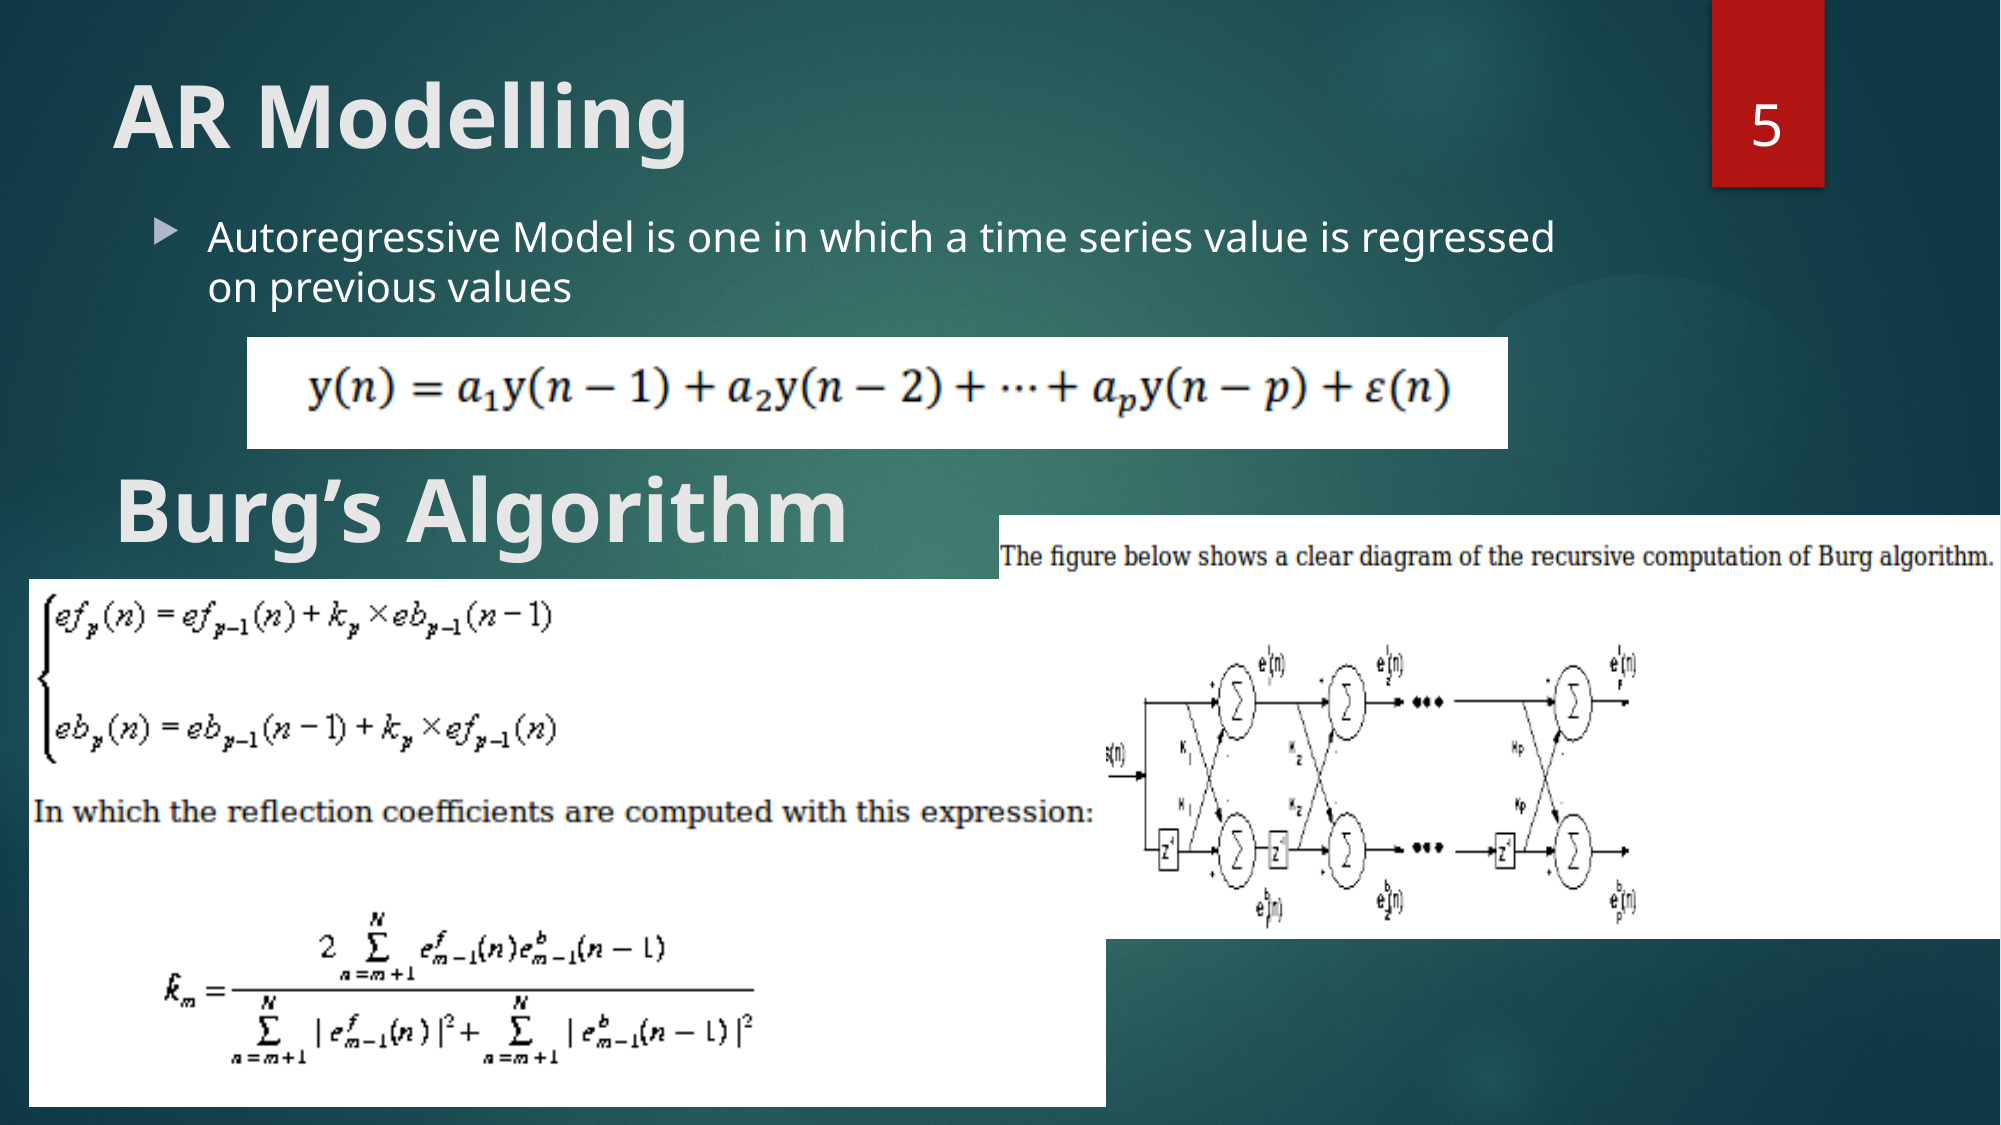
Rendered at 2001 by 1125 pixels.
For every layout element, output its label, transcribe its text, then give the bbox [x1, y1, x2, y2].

text_box Burg’s Algorithm [105, 447, 1649, 577]
title AR Modelling [105, 53, 1650, 285]
list Autoregressive Model is one in which a time series value is regressed on previous values [143, 203, 1612, 353]
picture [0, 0, 2001, 1125]
slide_number 5 [1741, 88, 1793, 175]
